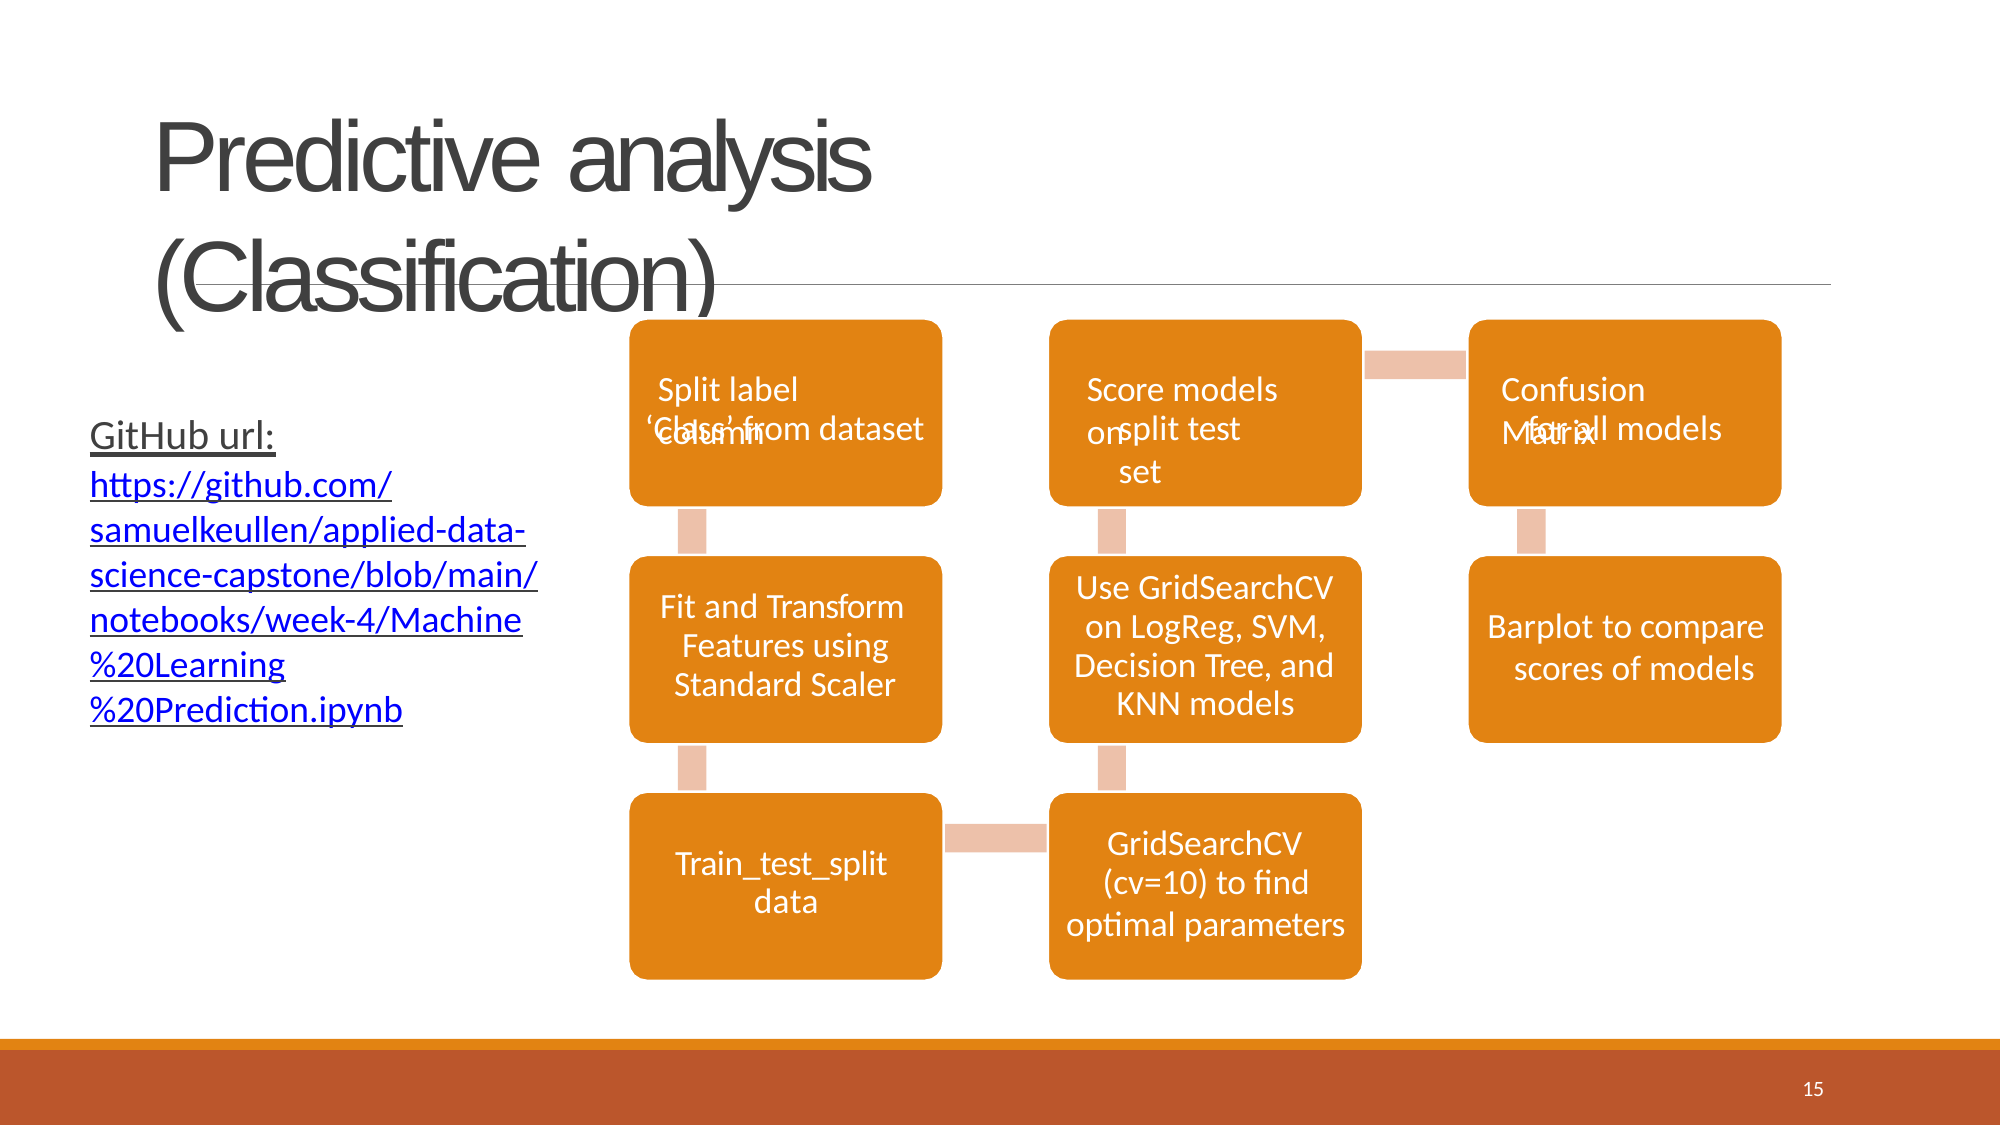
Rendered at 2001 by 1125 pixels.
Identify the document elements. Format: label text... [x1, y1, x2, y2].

text_box GitHub url: https://github.com/samuelkeullen/applied-data-science-capstone/blob/main/notebooks/week-4/Machine%20Learning%20Prediction.ipynb [87, 405, 590, 730]
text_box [1467, 318, 1784, 554]
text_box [627, 554, 944, 791]
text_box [1047, 516, 1364, 745]
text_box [1047, 752, 1364, 982]
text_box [1047, 318, 1465, 508]
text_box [627, 791, 1042, 982]
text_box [1467, 554, 1784, 745]
slide_number <number> [1795, 1077, 1831, 1125]
title Predictive analysis (Classification) [150, 89, 1450, 332]
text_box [627, 318, 944, 554]
